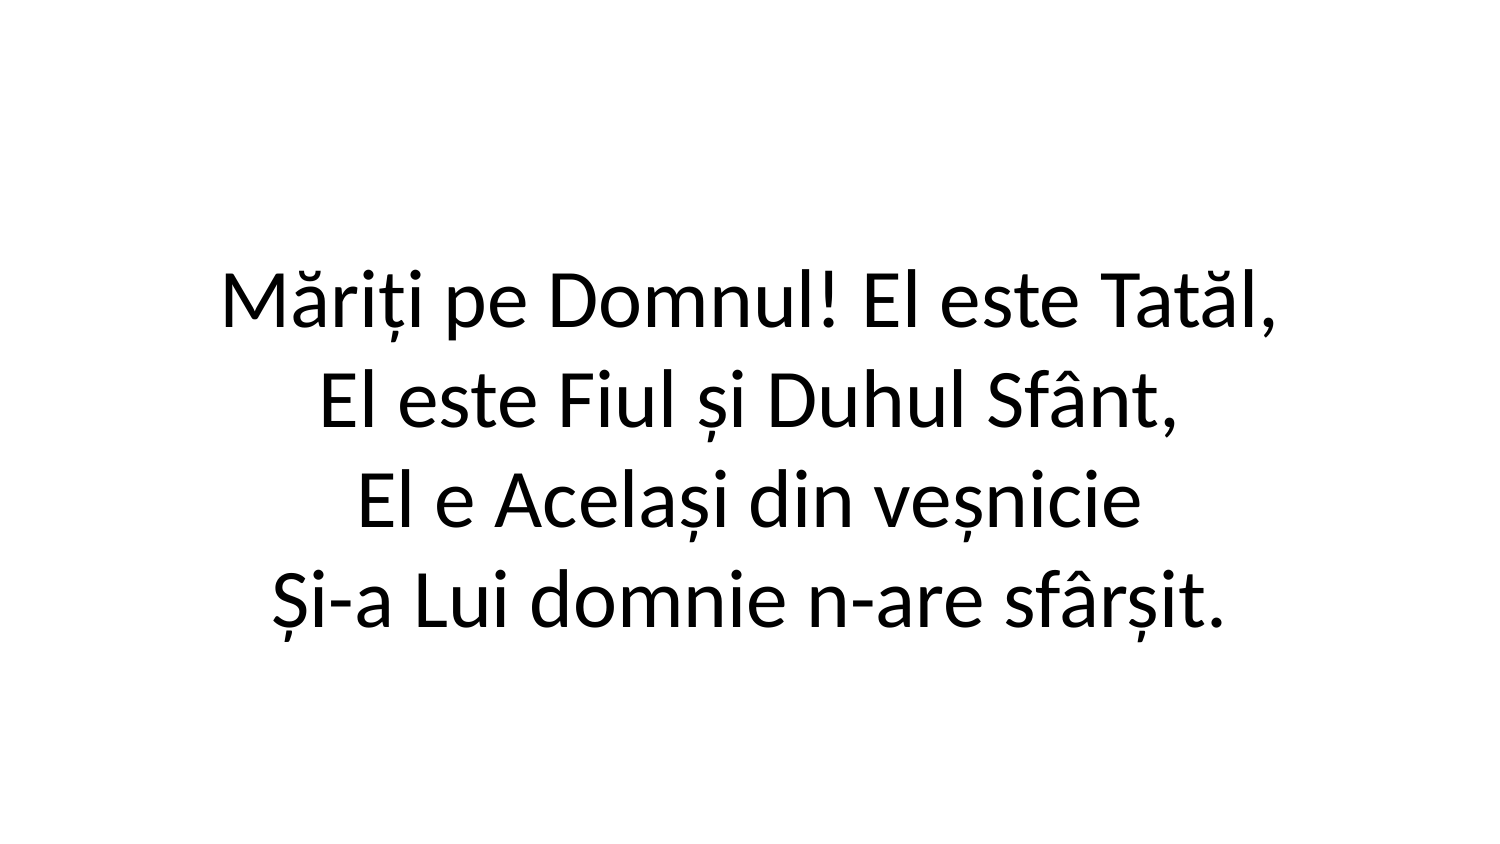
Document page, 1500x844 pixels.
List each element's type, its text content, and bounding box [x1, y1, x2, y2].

text_box Măriți pe Domnul! El este Tatăl, El este Fiul și Duhul Sfânt, El e Același din veșnicie Și-a Lui domnie n-are sfârșit. [204, 192, 1296, 652]
